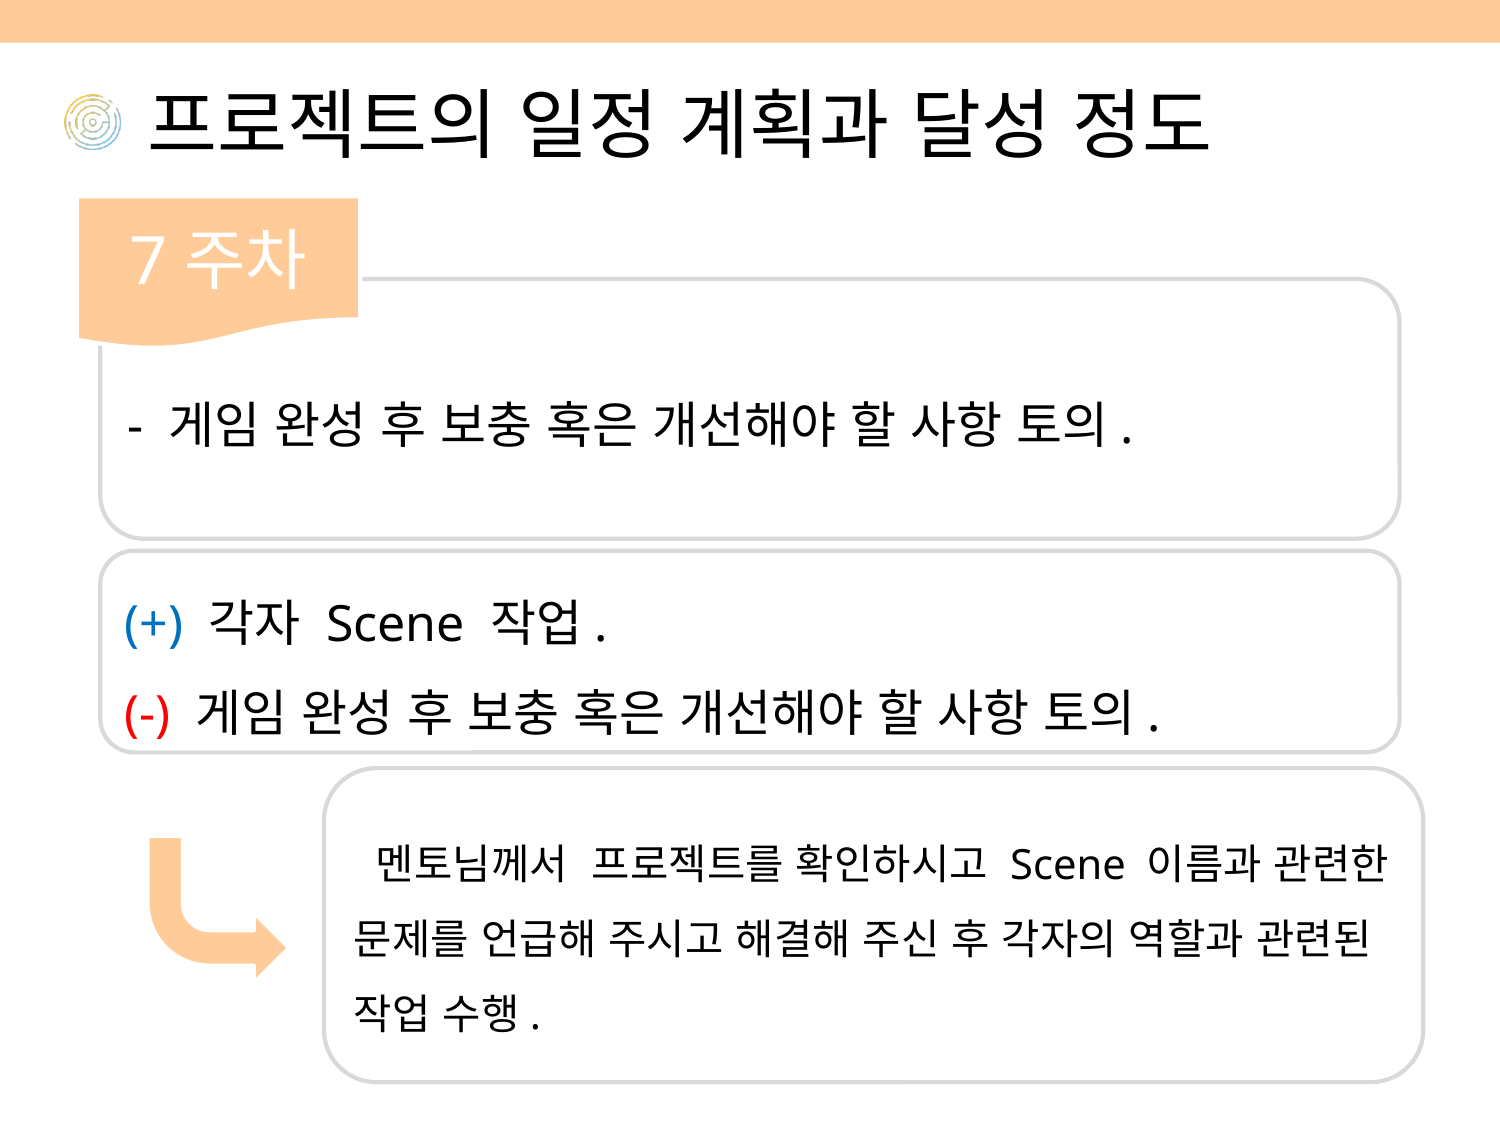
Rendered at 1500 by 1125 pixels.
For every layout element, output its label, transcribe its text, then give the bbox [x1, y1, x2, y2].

text_box [145, 834, 292, 986]
text_box (+) 각자 Scene 작업. (-) 게임 완성 후 보충 혹은 개선해야 할 사항 토의. [98, 548, 1402, 755]
picture [64, 94, 121, 150]
text_box - 게임 완성 후 보충 혹은 개선해야 할 사항 토의. [98, 276, 1402, 541]
text_box 멘토님께서 프로젝트를 확인하시고 Scene 이름과 관련한 문제를 언급해 주시고 해결해 주신 후 각자의 역할과 관련된 작업 수행. [321, 766, 1426, 1085]
title 프로젝트의 일정 계획과 달성 정도 [132, 68, 1459, 176]
text_box 7주차 [74, 194, 363, 350]
